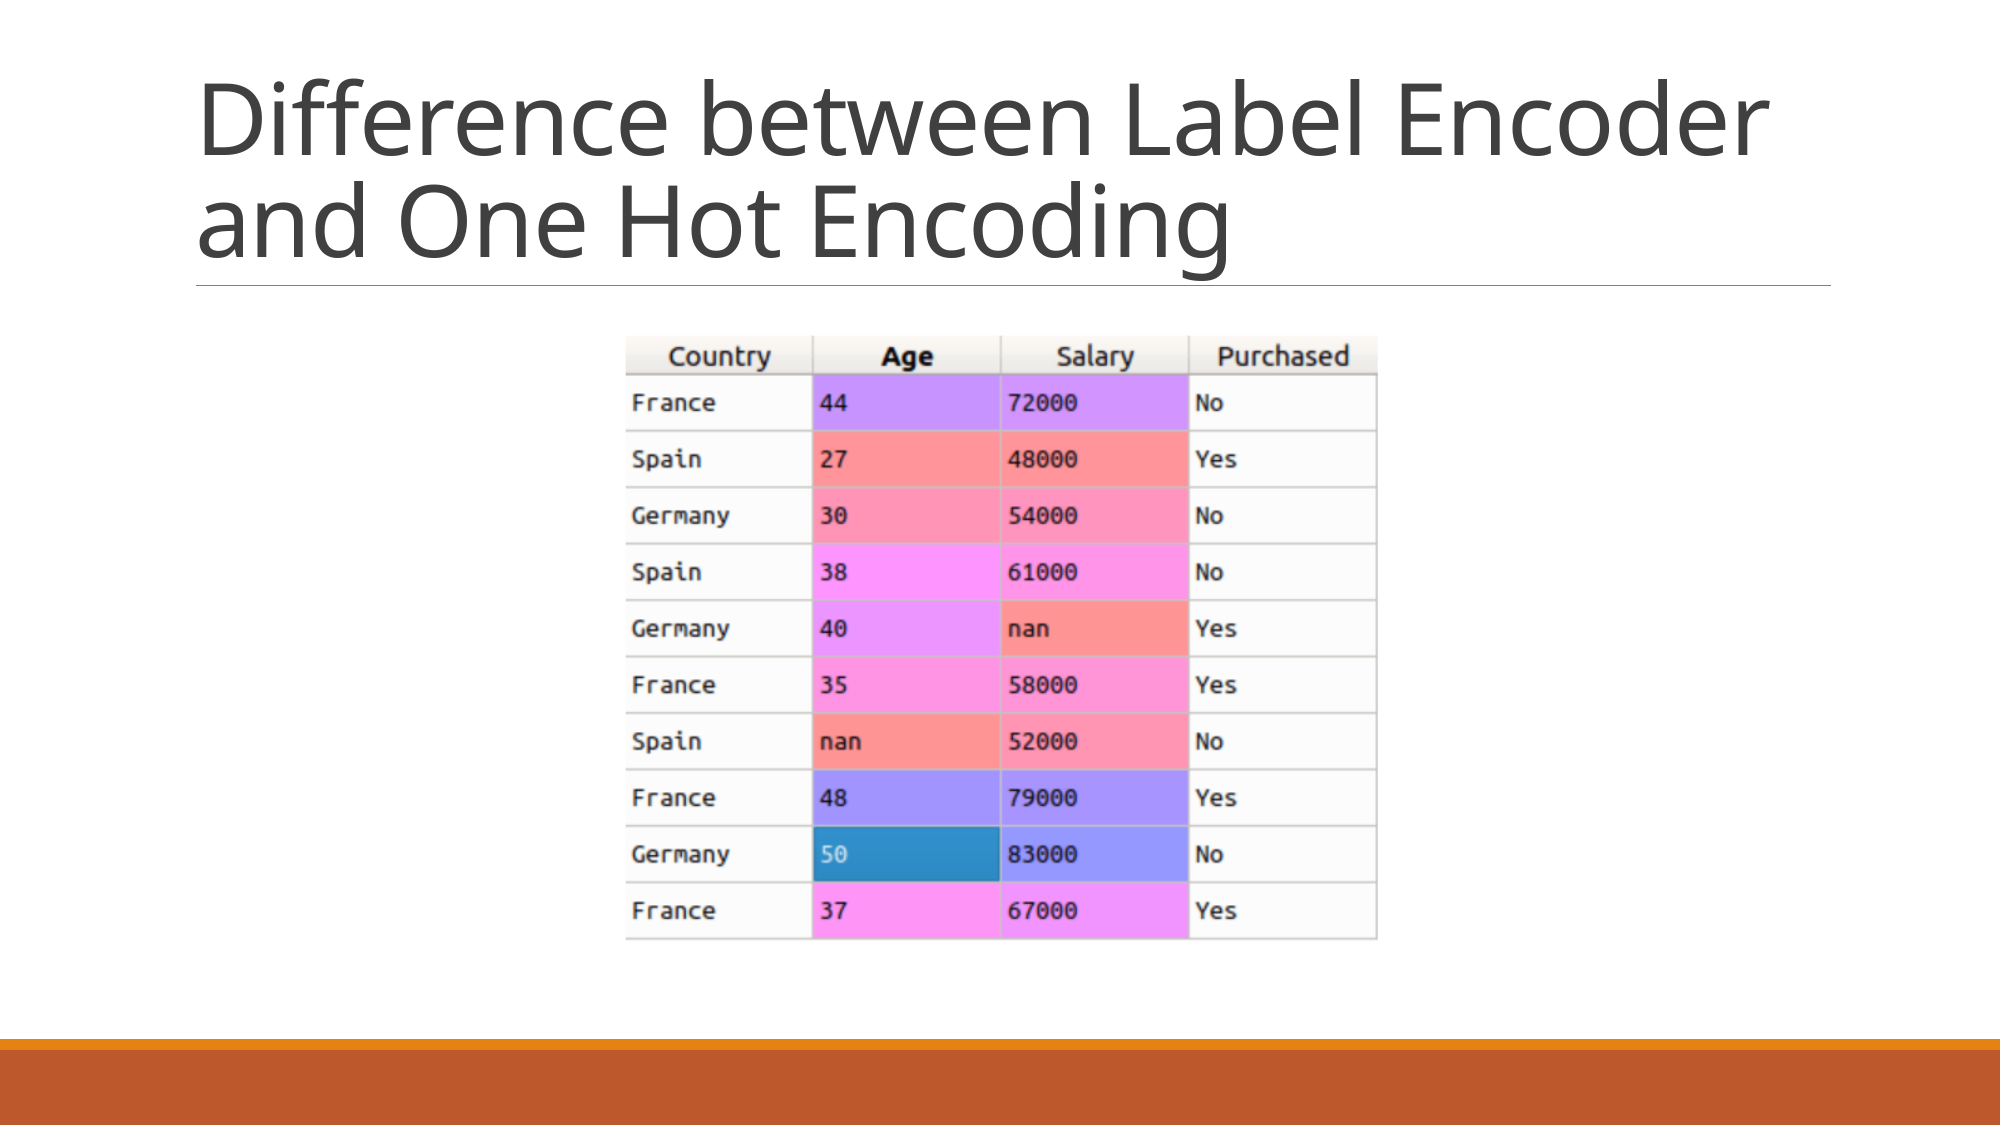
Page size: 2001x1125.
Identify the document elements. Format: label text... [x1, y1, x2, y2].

title Difference between Label Encoder and One Hot Encoding [180, 47, 1830, 285]
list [586, 302, 1424, 964]
